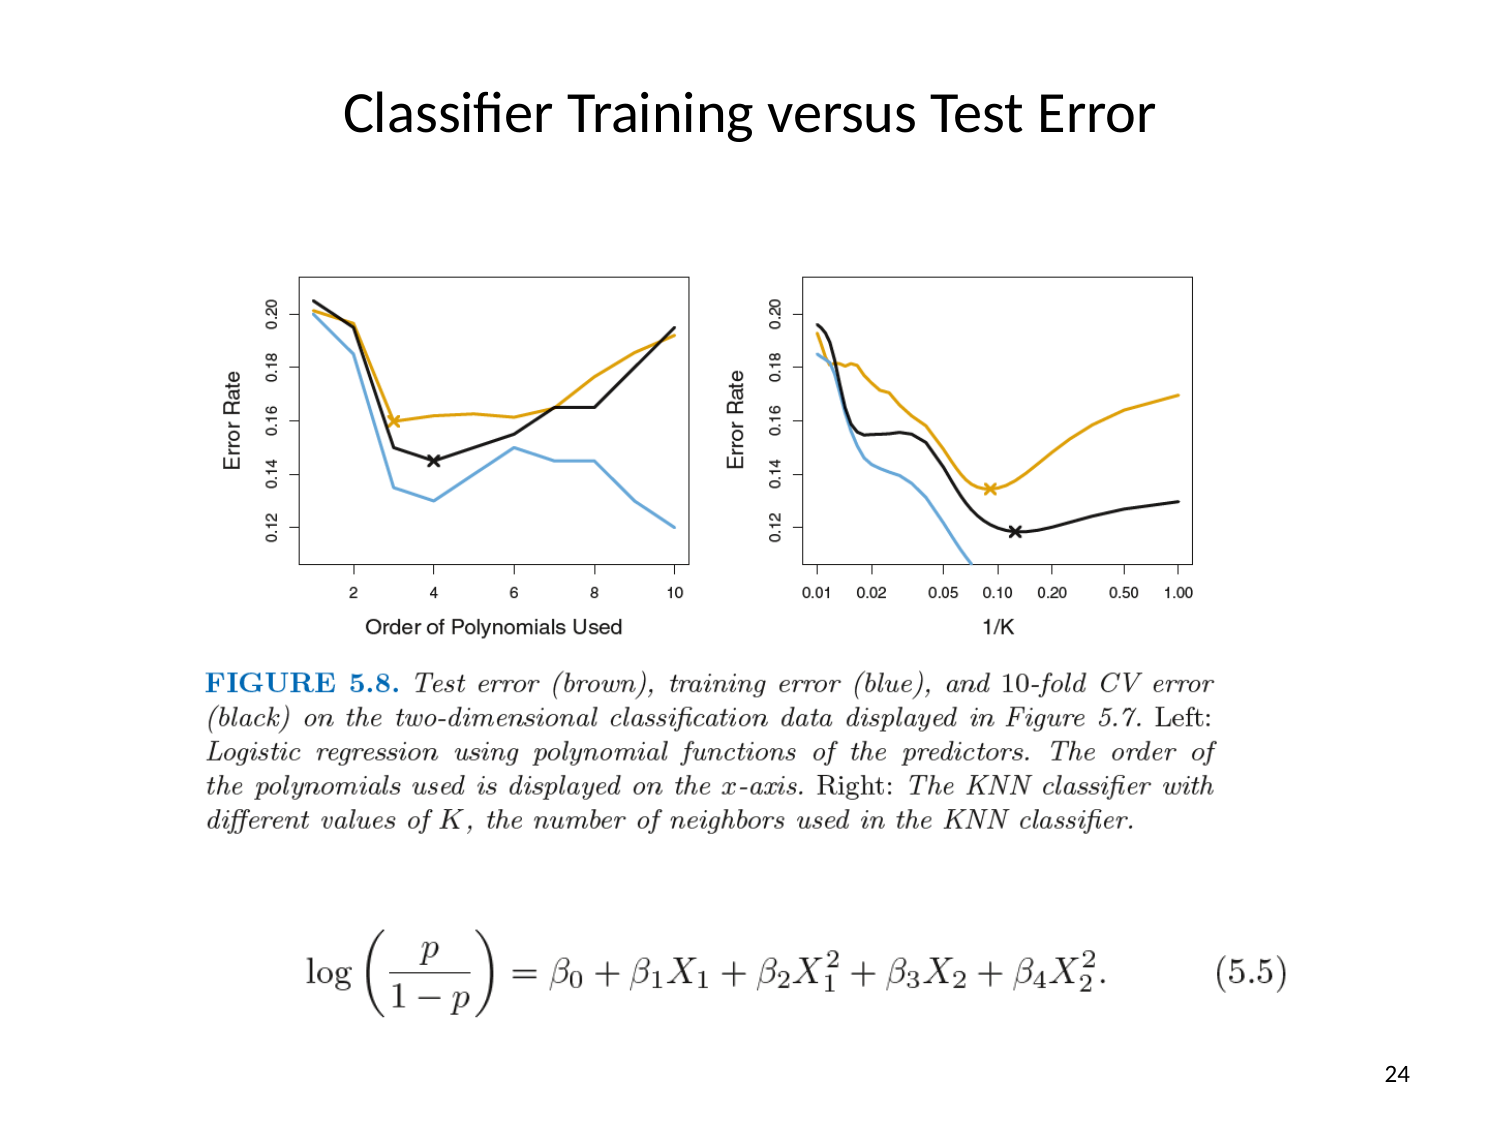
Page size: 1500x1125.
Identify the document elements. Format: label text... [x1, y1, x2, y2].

picture [156, 256, 1344, 869]
slide_number 24 [1074, 1042, 1425, 1103]
picture [237, 920, 1360, 1043]
title Classifier Training versus Test Error [75, 62, 1425, 155]
